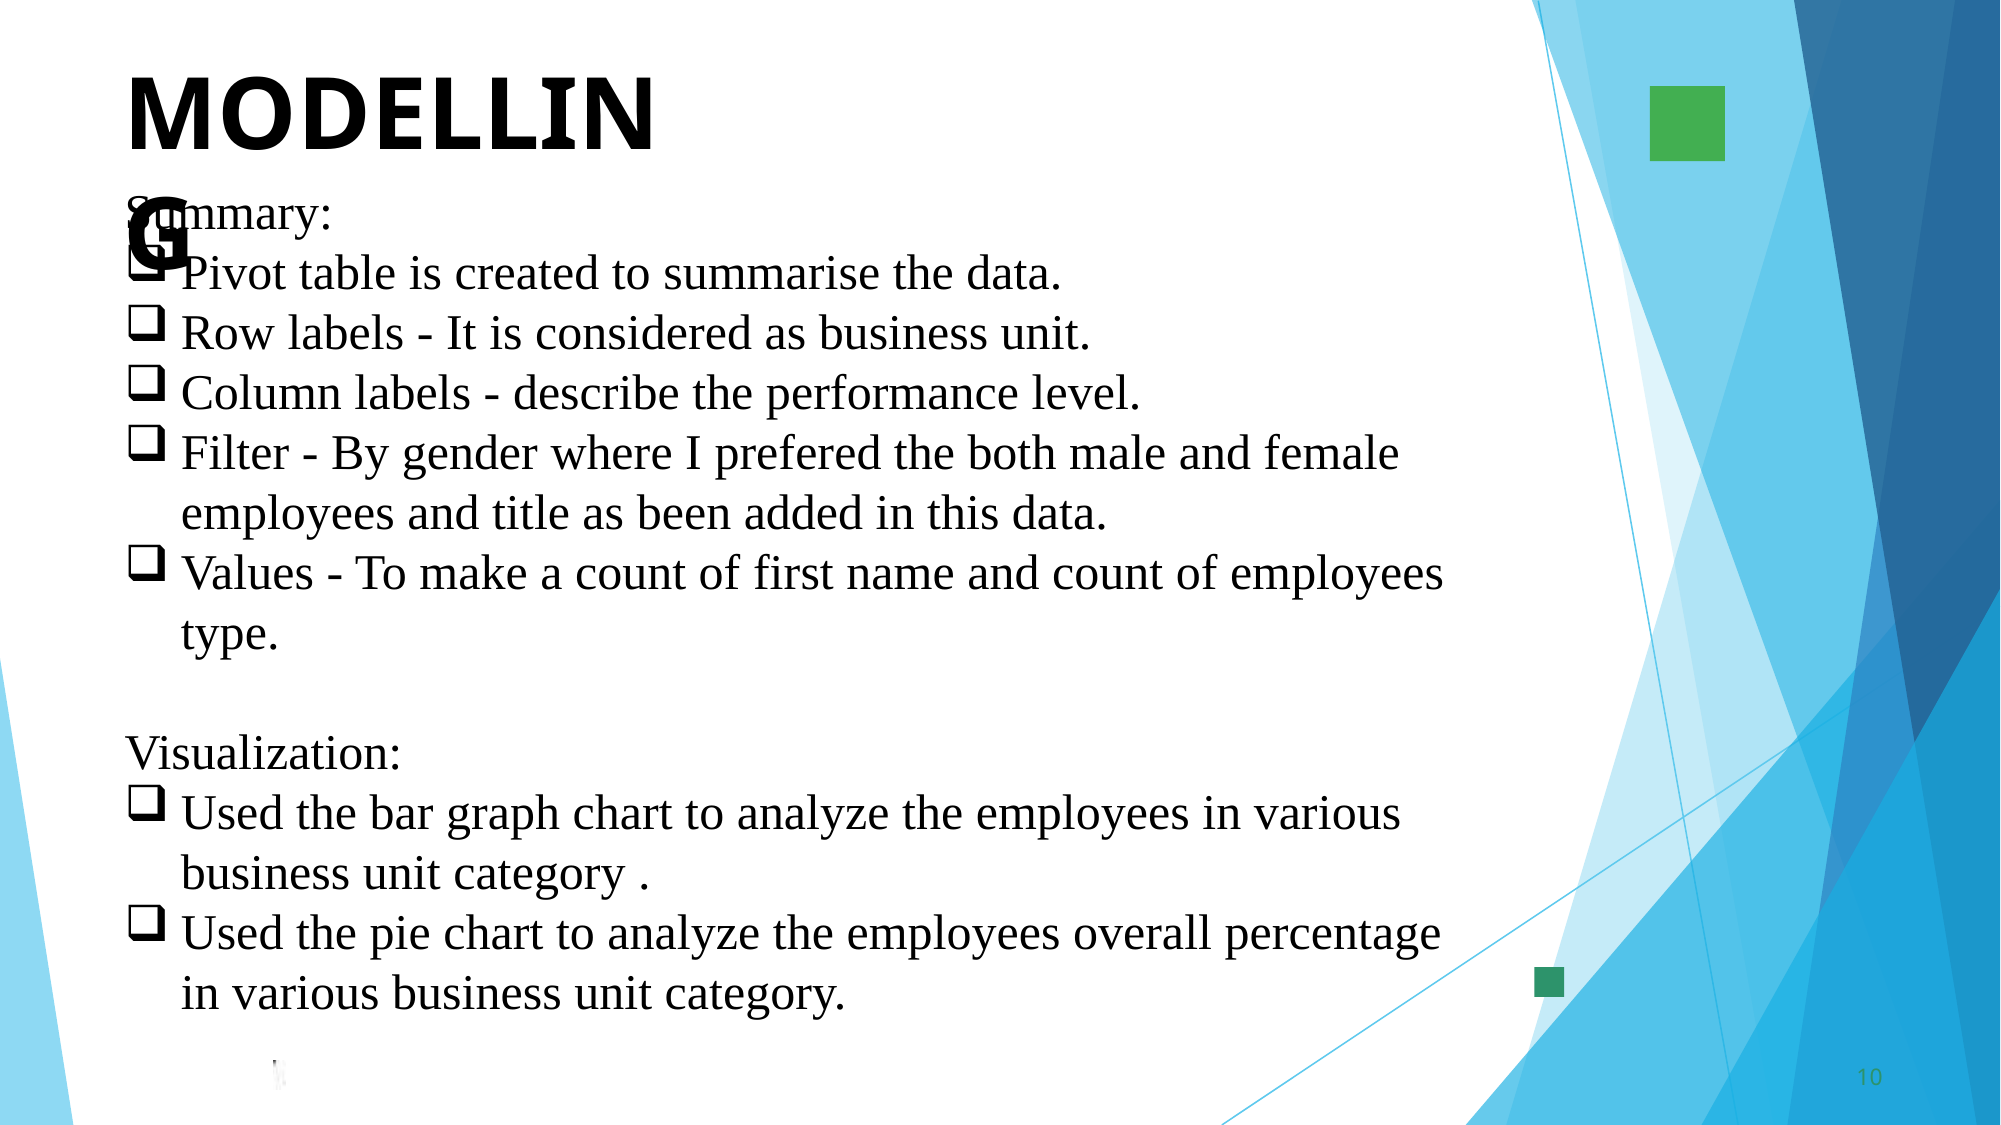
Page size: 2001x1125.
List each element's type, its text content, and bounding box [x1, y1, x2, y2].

text_box 10 [1849, 1061, 1888, 1095]
text_box [1649, 86, 1725, 162]
picture [273, 1060, 287, 1091]
text_box MODELLING [121, 47, 664, 172]
text_box Summary: Pivot table is created to summarise the data. Row labels - It is considered as business unit. Column labels - describe the performance level. Filter - By gender where I prefered the both male and female employees and title as been added in this data. Values - To make a count of first name and count of employees type. Visualization: Used the bar graph chart to analyze the employees in various business unit category . Used the pie chart to analyze the employees overall percentage in various business unit category. [109, 172, 1500, 1032]
text_box [1534, 967, 1565, 997]
